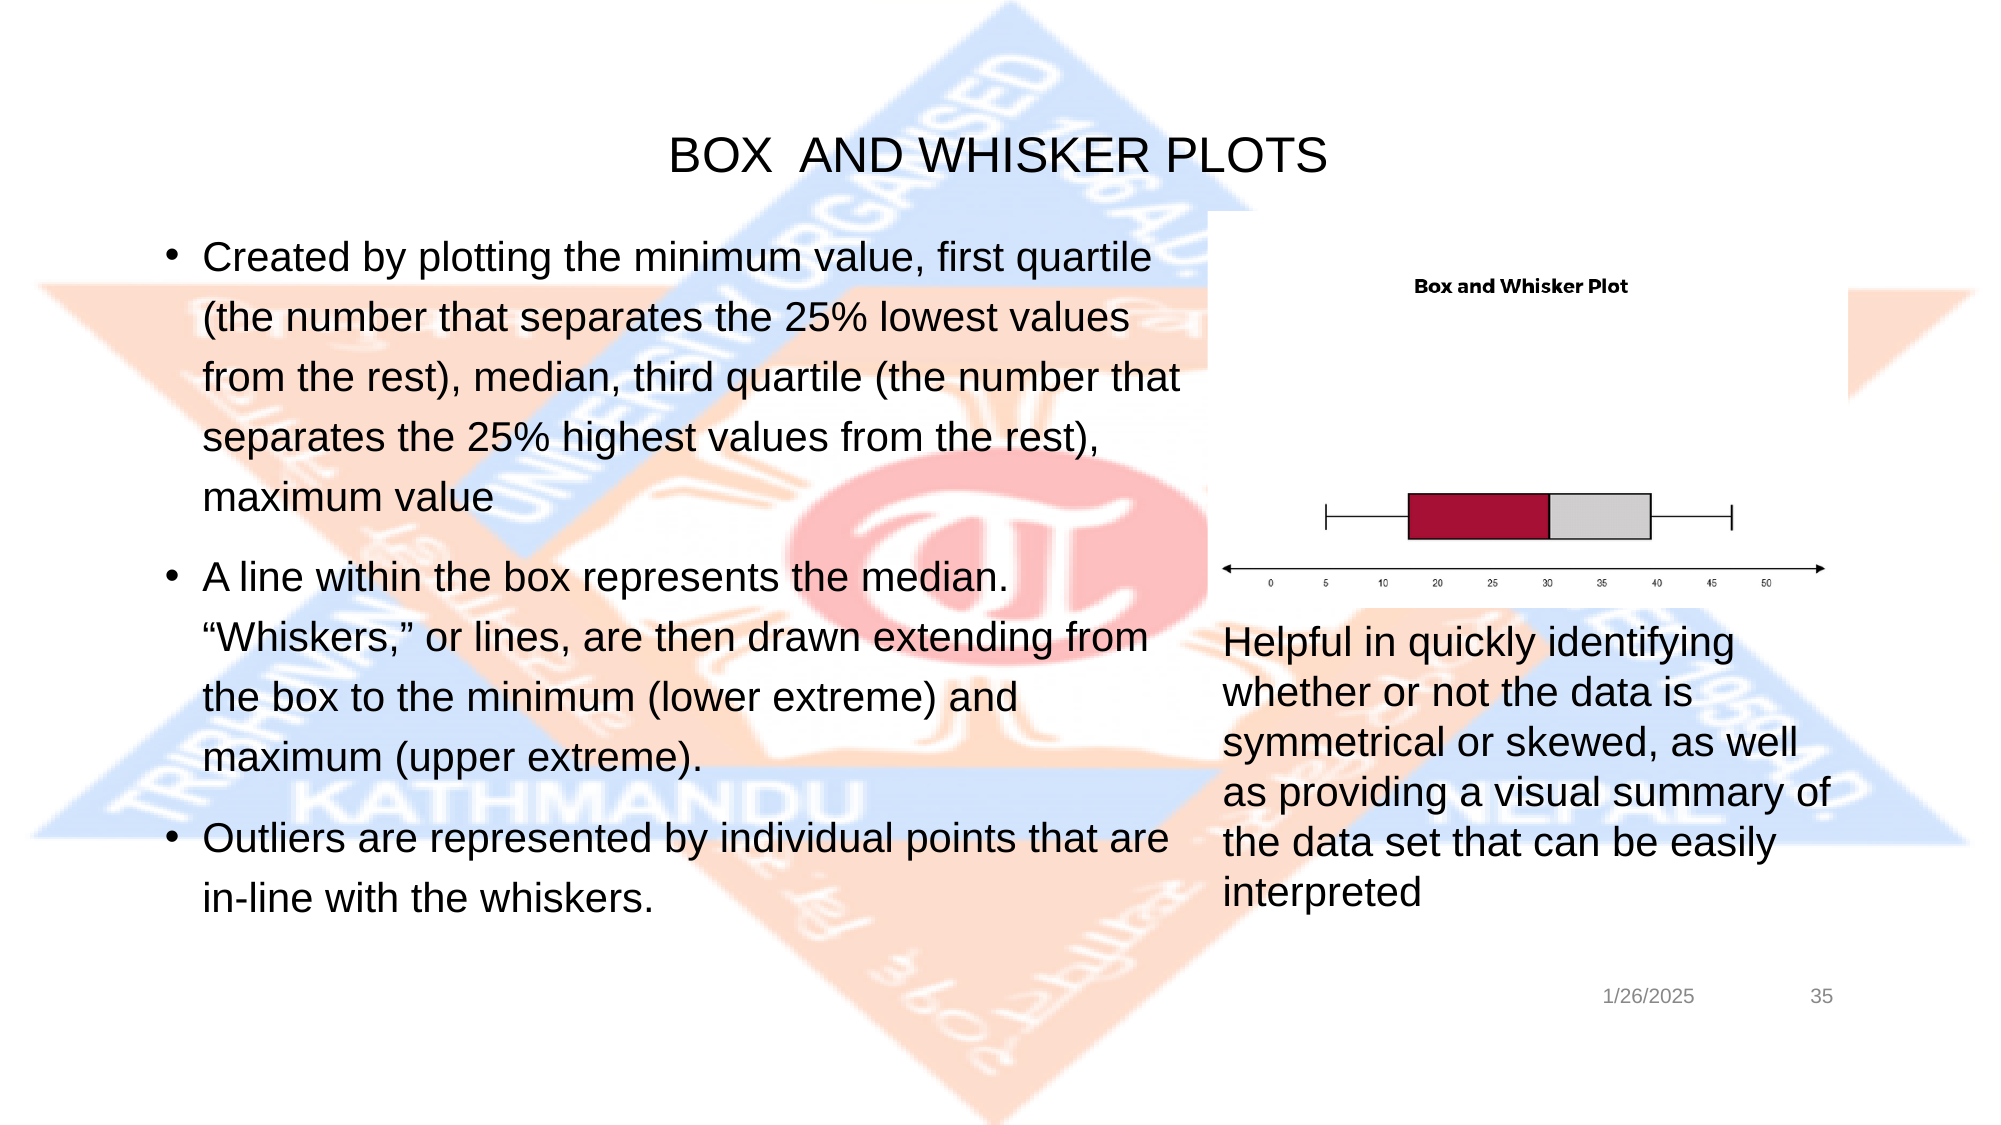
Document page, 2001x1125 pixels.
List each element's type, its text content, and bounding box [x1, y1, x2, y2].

slide_number ‹#› [1724, 965, 1849, 1025]
title BOX AND WHISKER PLOTS [149, 99, 1849, 211]
text_box Helpful in quickly identifying whether or not the data is symmetrical or skewed, as well as providing a visual summary of the data set that can be easily interpreted [1207, 613, 1849, 923]
list Created by plotting the minimum value, first quartile (the number that separates the 25% lowest values from the rest), median, third quartile (the number that separates the 25% highest values from the rest), maximum value A line within the box represents the median. “Whiskers,” or lines, are then drawn extending from the box to the minimum (lower extreme) and maximum (upper extreme). Outliers are represented by individual points that are in-line with the whiskers. [149, 211, 1208, 950]
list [1207, 211, 1849, 608]
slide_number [1259, 965, 1710, 1025]
